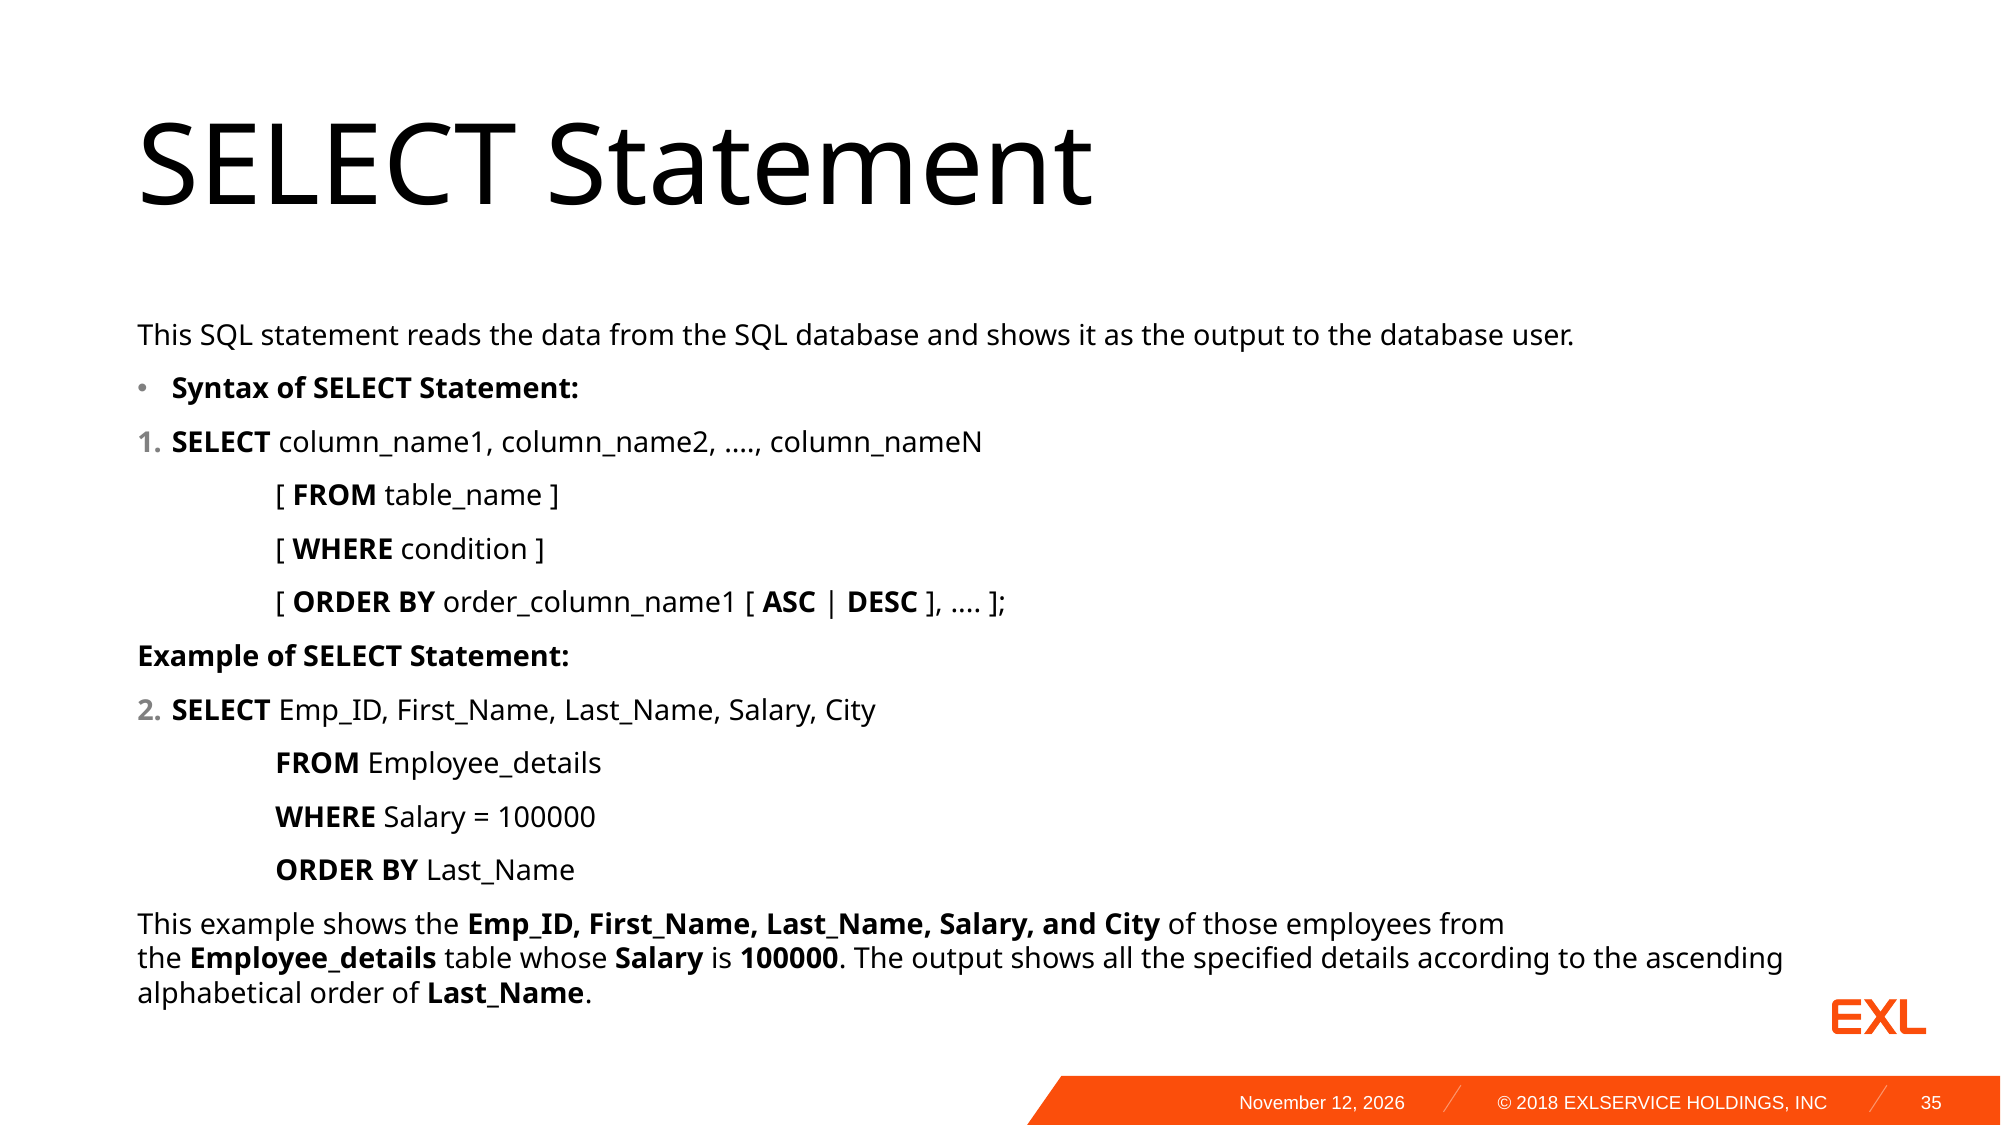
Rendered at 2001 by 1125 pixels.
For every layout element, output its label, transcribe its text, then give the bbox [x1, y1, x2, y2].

picture [1797, 964, 1961, 1069]
title SELECT Statement [137, 59, 1863, 278]
list This SQL statement reads the data from the SQL database and shows it as the output to the database user. Syntax of SELECT Statement: SELECT column_name1, column_name2, .…, column_nameN [ FROM table_name ] [ WHERE condition ] [ ORDER BY order_column_name1 [ ASC | DESC ], .... ]; Example of SELECT Statement: SELECT Emp_ID, First_Name, Last_Name, Salary, City FROM Employee_details WHERE Salary = 100000 ORDER BY Last_Name This example shows the Emp_ID, First_Name, Last_Name, Salary, and City of those employees from the Employee_details table whose Salary is 100000. The output shows all the specified details according to the ascending alphabetical order of Last_Name. [137, 316, 1863, 1014]
